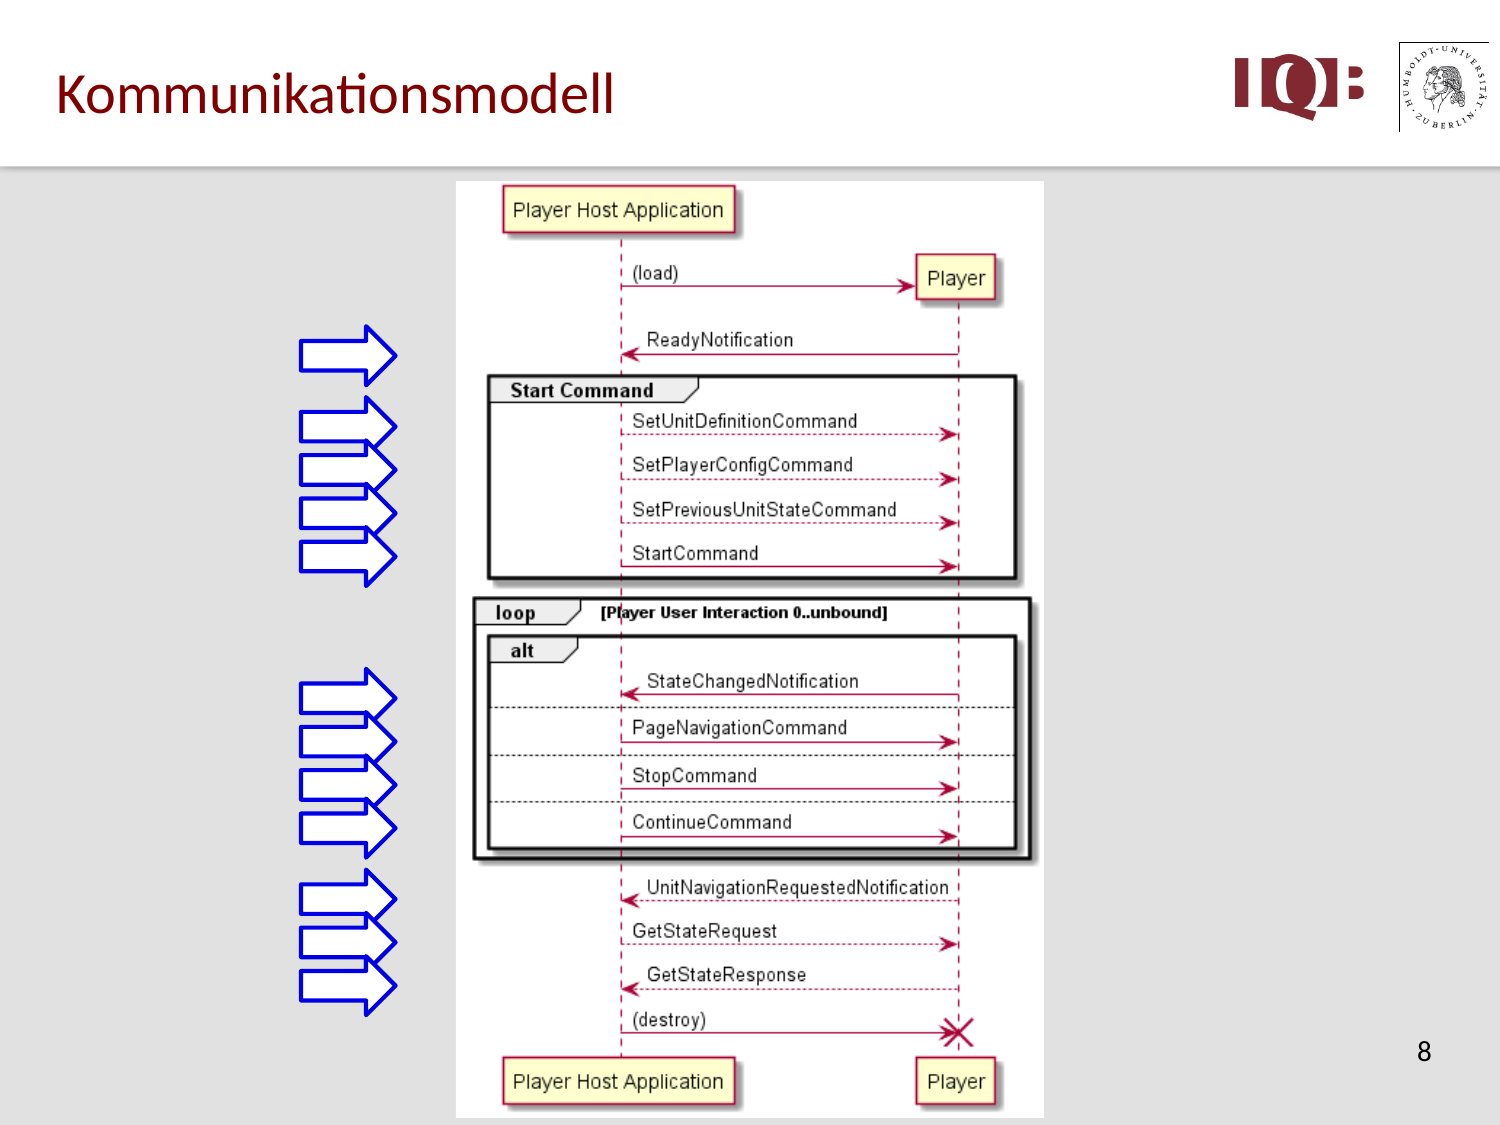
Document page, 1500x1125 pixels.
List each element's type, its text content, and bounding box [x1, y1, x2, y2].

text_box [298, 867, 398, 920]
text_box [298, 710, 398, 763]
text_box [298, 525, 398, 588]
text_box [298, 954, 398, 1018]
text_box [298, 395, 398, 448]
text_box [298, 481, 398, 535]
text_box [298, 324, 398, 388]
title Kommunikationsmodell [41, 7, 1211, 173]
text_box [298, 753, 398, 806]
picture [0, 0, 1500, 1125]
text_box [298, 438, 398, 491]
text_box [298, 666, 398, 720]
slide_number 8 [1210, 1025, 1447, 1100]
text_box [298, 910, 398, 964]
text_box [298, 796, 398, 860]
